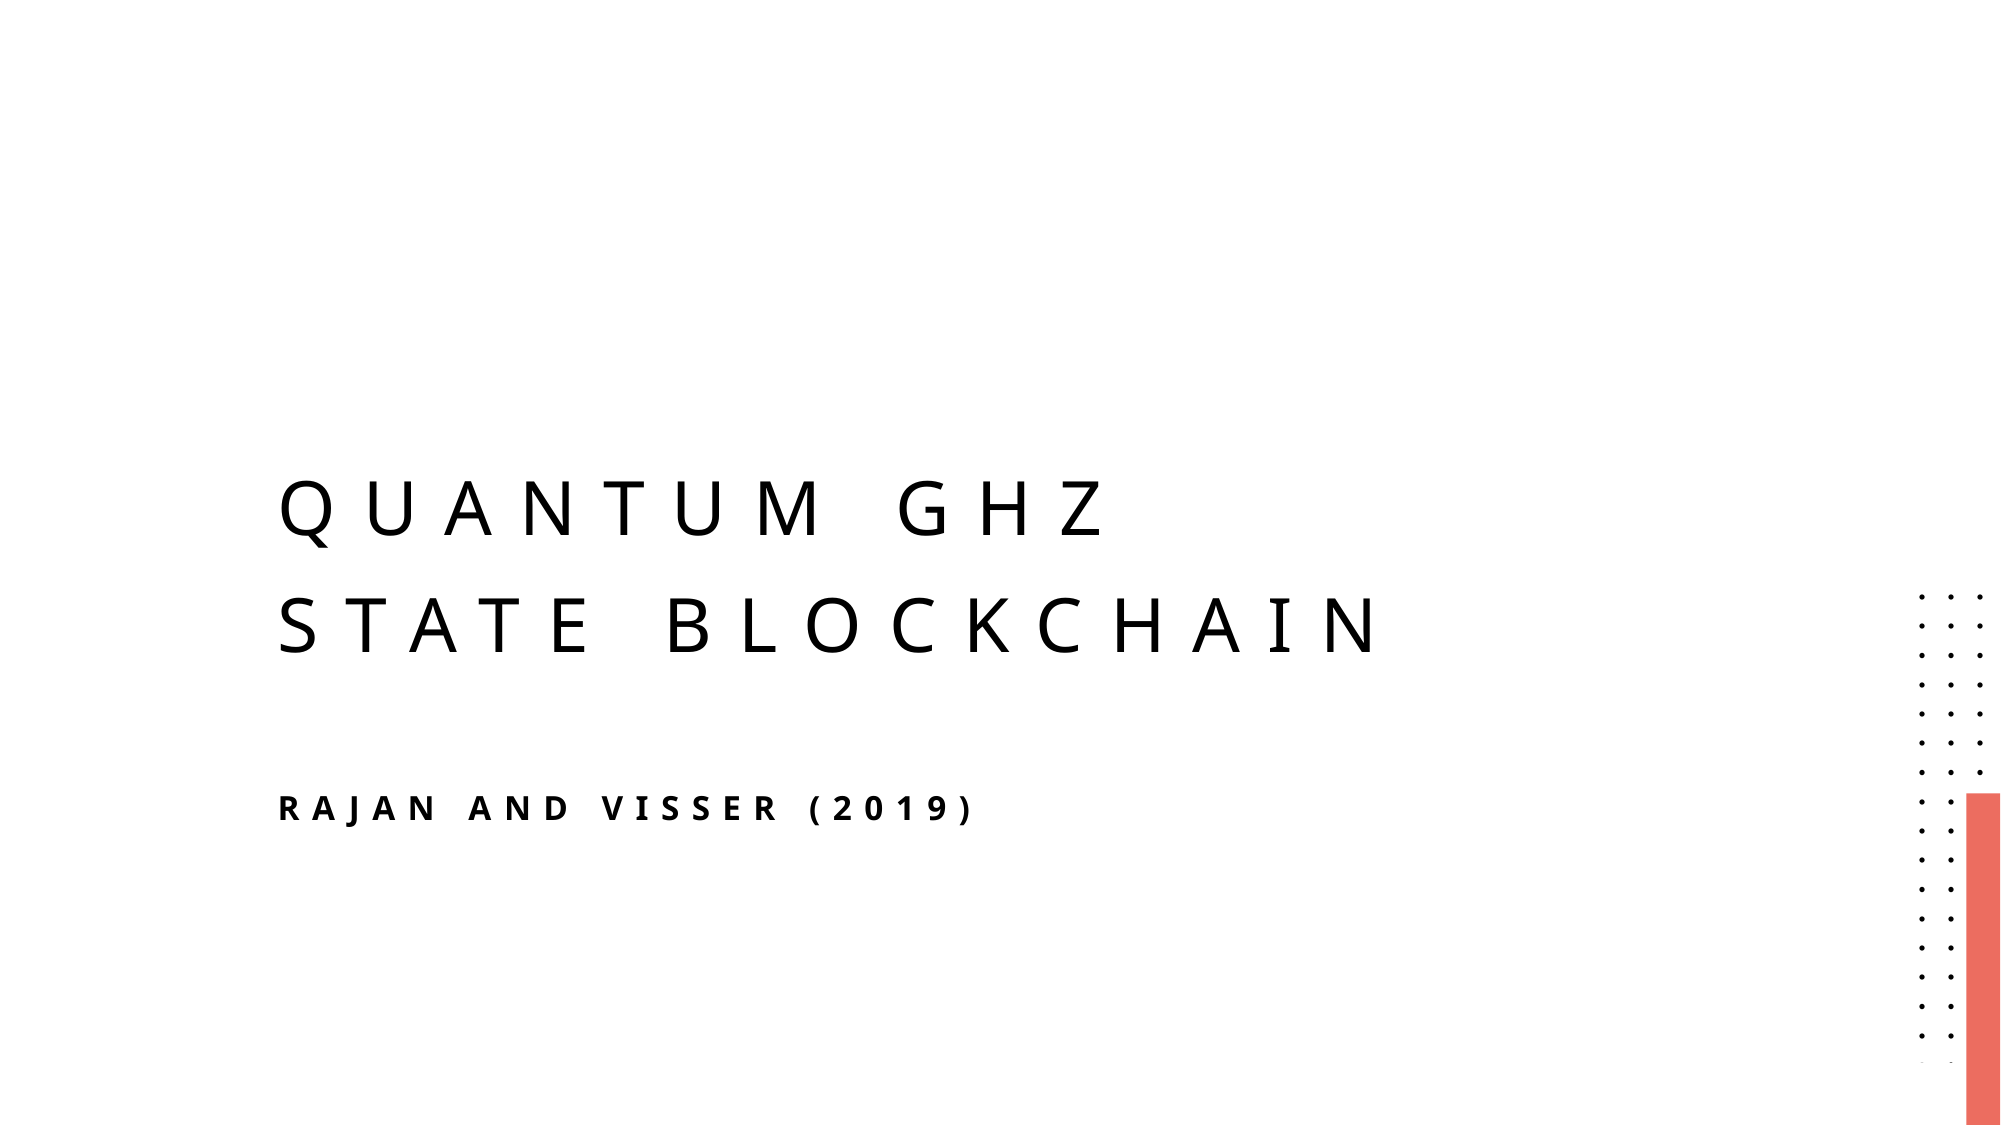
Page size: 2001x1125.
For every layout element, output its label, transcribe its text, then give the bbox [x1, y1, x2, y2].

list Rajan and visser (2019) [262, 768, 1516, 921]
title Quantum GHZ state Blockchain [262, 233, 1516, 675]
picture [1907, 582, 1994, 1064]
